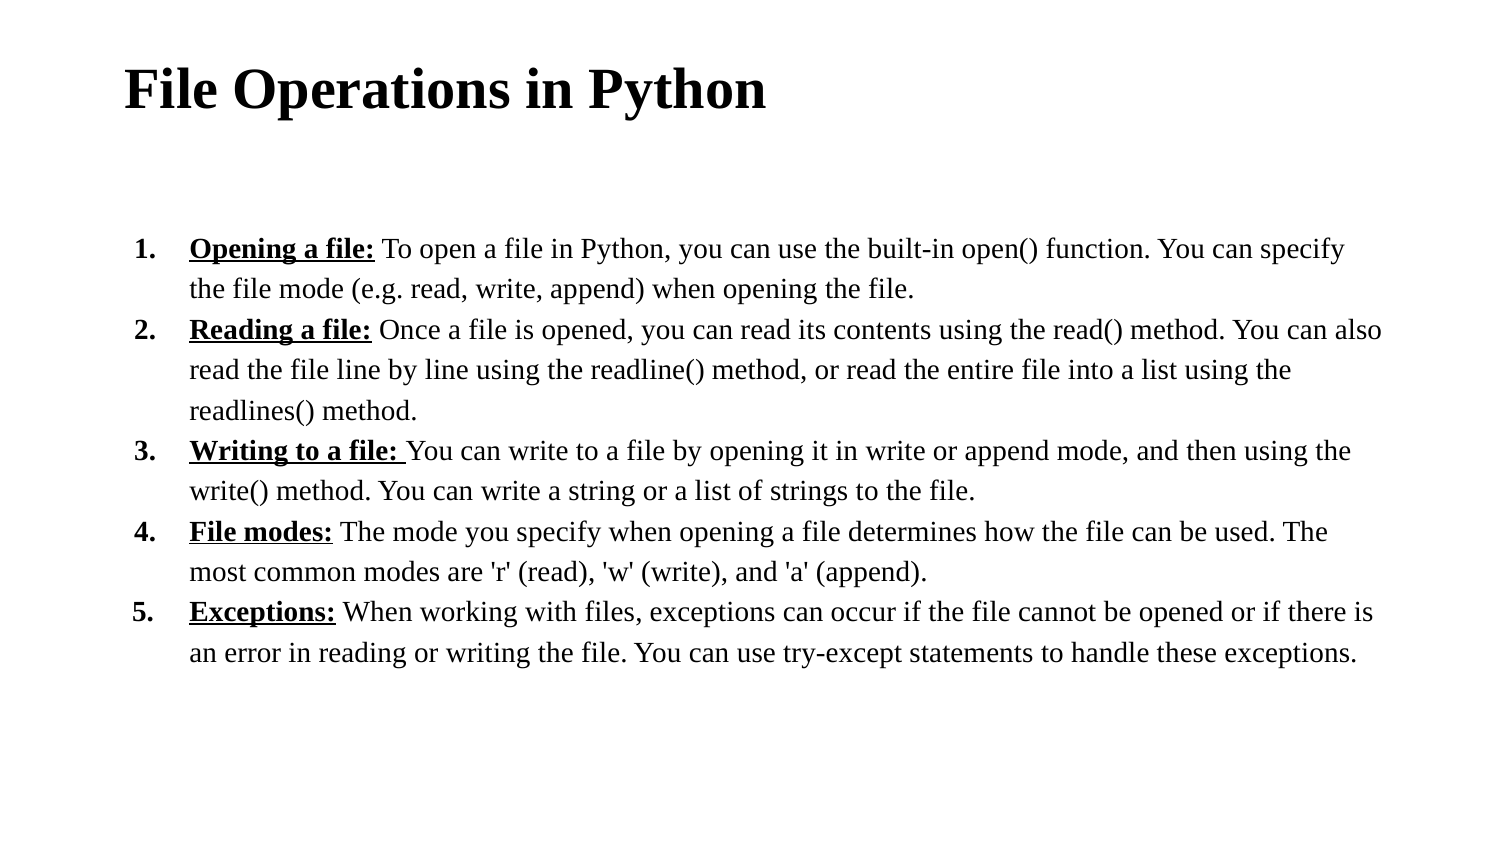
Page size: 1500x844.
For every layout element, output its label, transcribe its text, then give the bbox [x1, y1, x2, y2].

list Opening a file: To open a file in Python, you can use the built-in open() function. You can specify the file mode (e.g. read, write, append) when opening the file. Reading a file: Once a file is opened, you can read its contents using the read() method. You can also read the file line by line using the readline() method, or read the entire file into a list using the readlines() method. Writing to a file: You can write to a file by opening it in write or append mode, and then using the write() method. You can write a string or a list of strings to the file. File modes: The mode you specify when opening a file determines how the file can be used. The most common modes are 'r' (read), 'w' (write), and 'a' (append). Exceptions: When working with files, exceptions can occur if the file cannot be opened or if there is an error in reading or writing the file. You can use try-except statements to handle these exceptions. [103, 218, 1397, 705]
title File Operations in Python [113, 8, 1407, 172]
